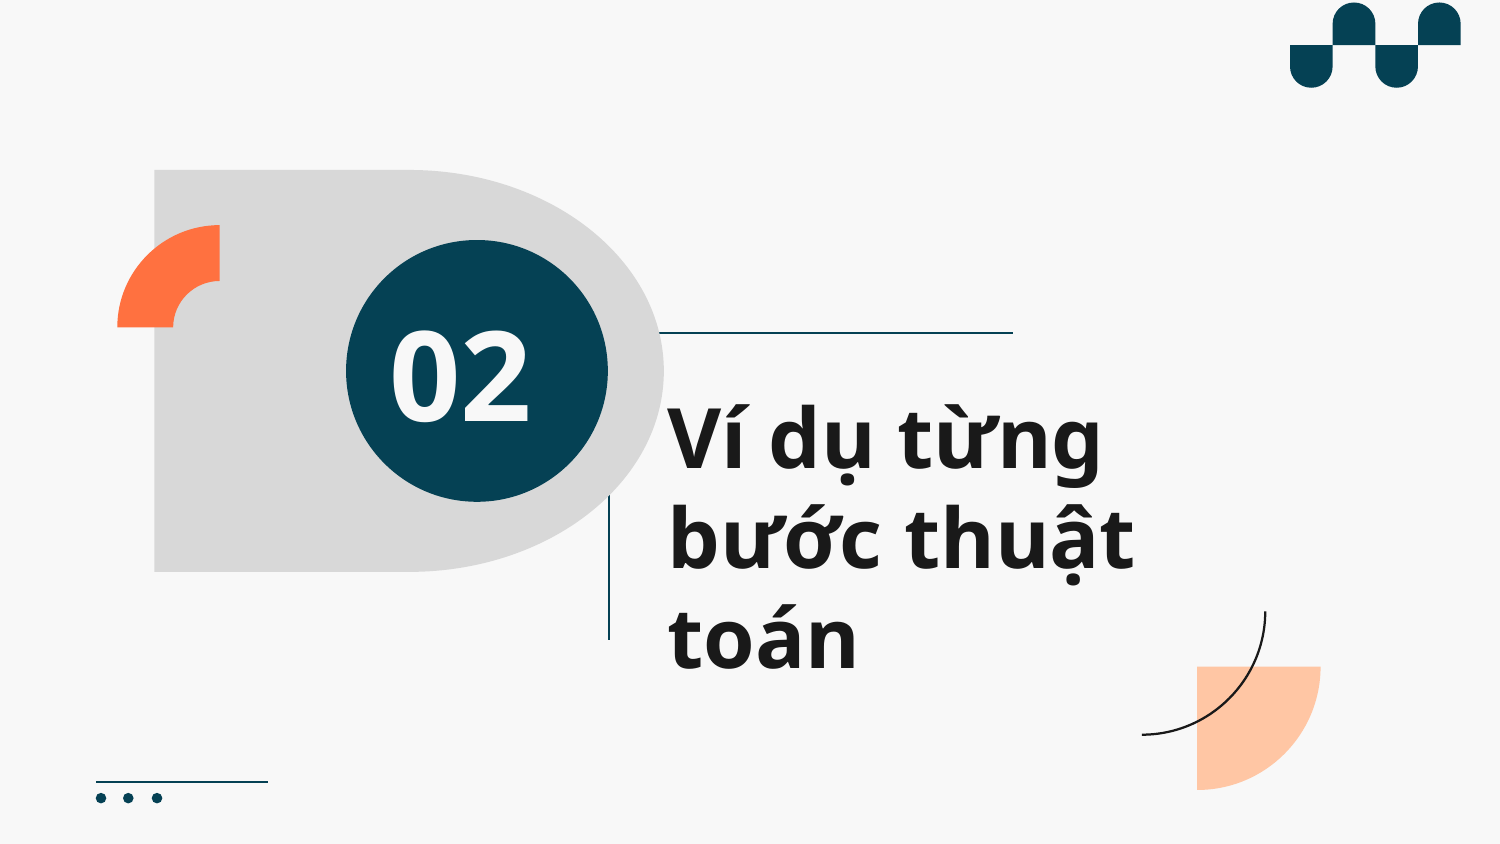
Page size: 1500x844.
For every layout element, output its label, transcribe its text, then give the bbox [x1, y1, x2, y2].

title Ví dụ từng bước thuật toán [652, 370, 1281, 662]
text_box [607, 332, 1014, 640]
text_box 02 [346, 240, 603, 502]
text_box [154, 169, 659, 572]
text_box [1197, 666, 1321, 790]
text_box [1141, 611, 1267, 736]
text_box [117, 225, 220, 328]
